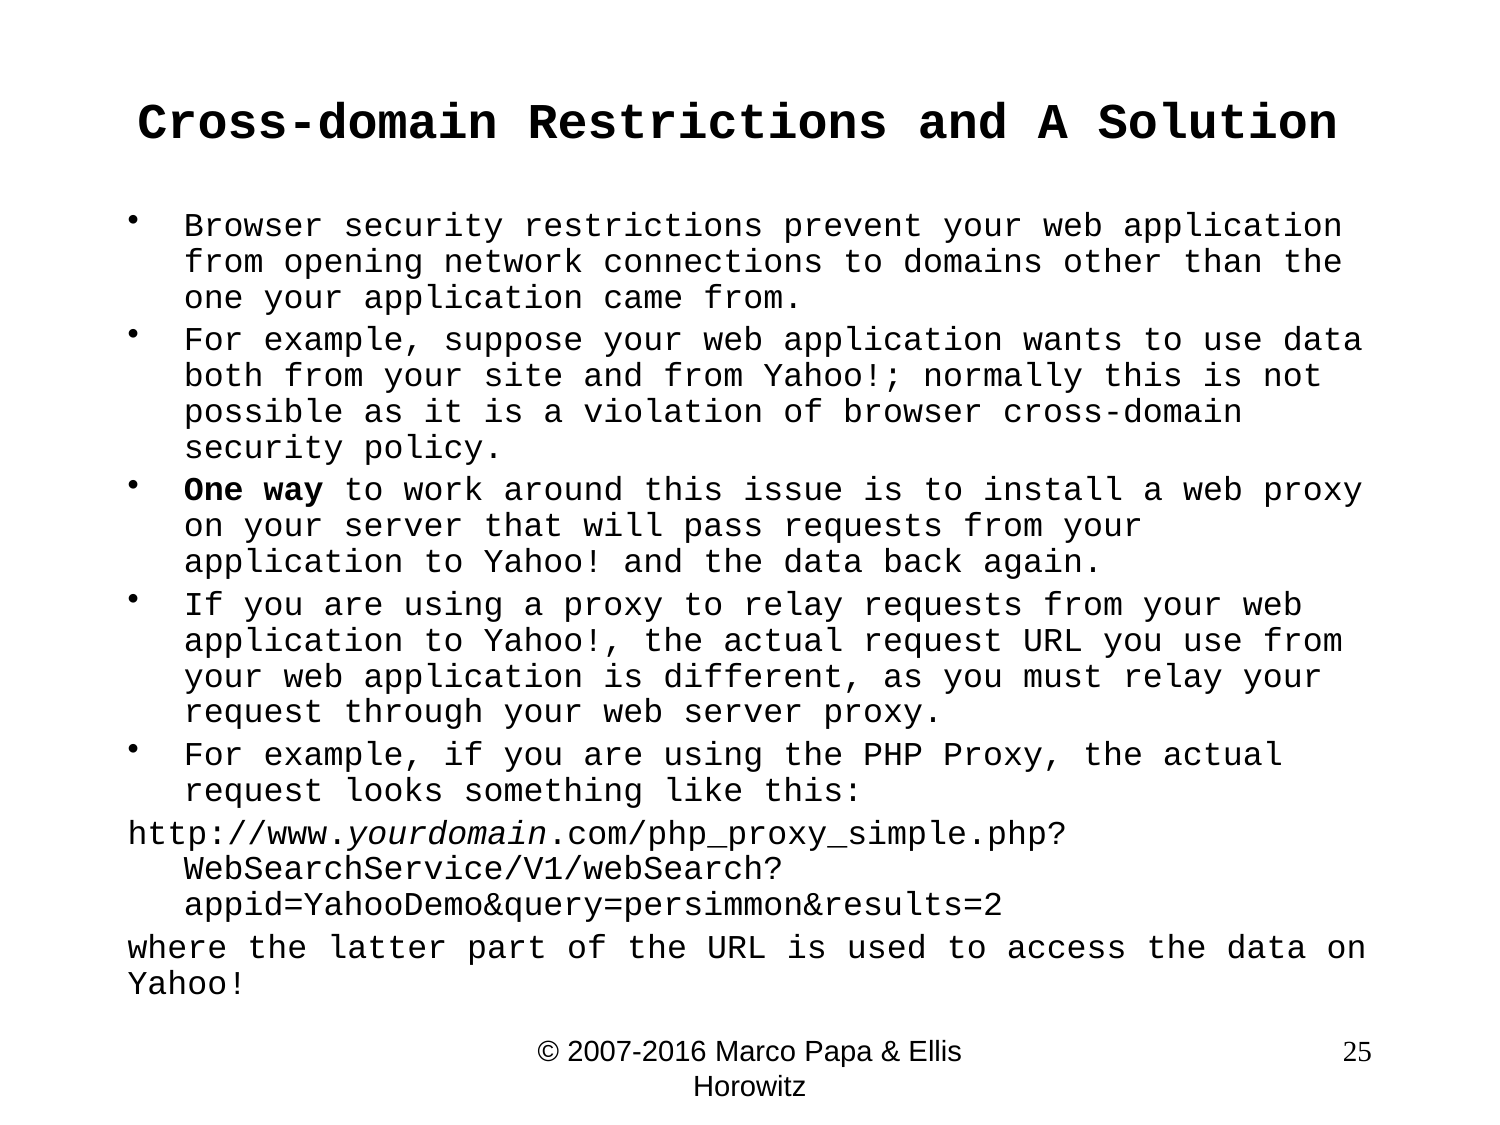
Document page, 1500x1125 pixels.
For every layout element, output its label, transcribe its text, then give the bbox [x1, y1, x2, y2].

footer © 2007-2016 Marco Papa & Ellis Horowitz [462, 1025, 1038, 1100]
slide_number 25 [1074, 1025, 1388, 1100]
list Browser security restrictions prevent your web application from opening network connections to domains other than the one your application came from. For example, suppose your web application wants to use data both from your site and from Yahoo!; normally this is not possible as it is a violation of browser cross-domain security policy. One way to work around this issue is to install a web proxy on your server that will pass requests from your application to Yahoo! and the data back again. If you are using a proxy to relay requests from your web application to Yahoo!, the actual request URL you use from your web application is different, as you must relay your request through your web server proxy. For example, if you are using the PHP Proxy, the actual request looks something like this: http://www.yourdomain.com/php_proxy_simple.php?WebSearchService/V1/webSearch?appid=YahooDemo&query=persimmon&results=2 where the latter part of the URL is used to access the data on Yahoo! [112, 200, 1388, 1000]
title Cross-domain Restrictions and A Solution [99, 62, 1375, 175]
